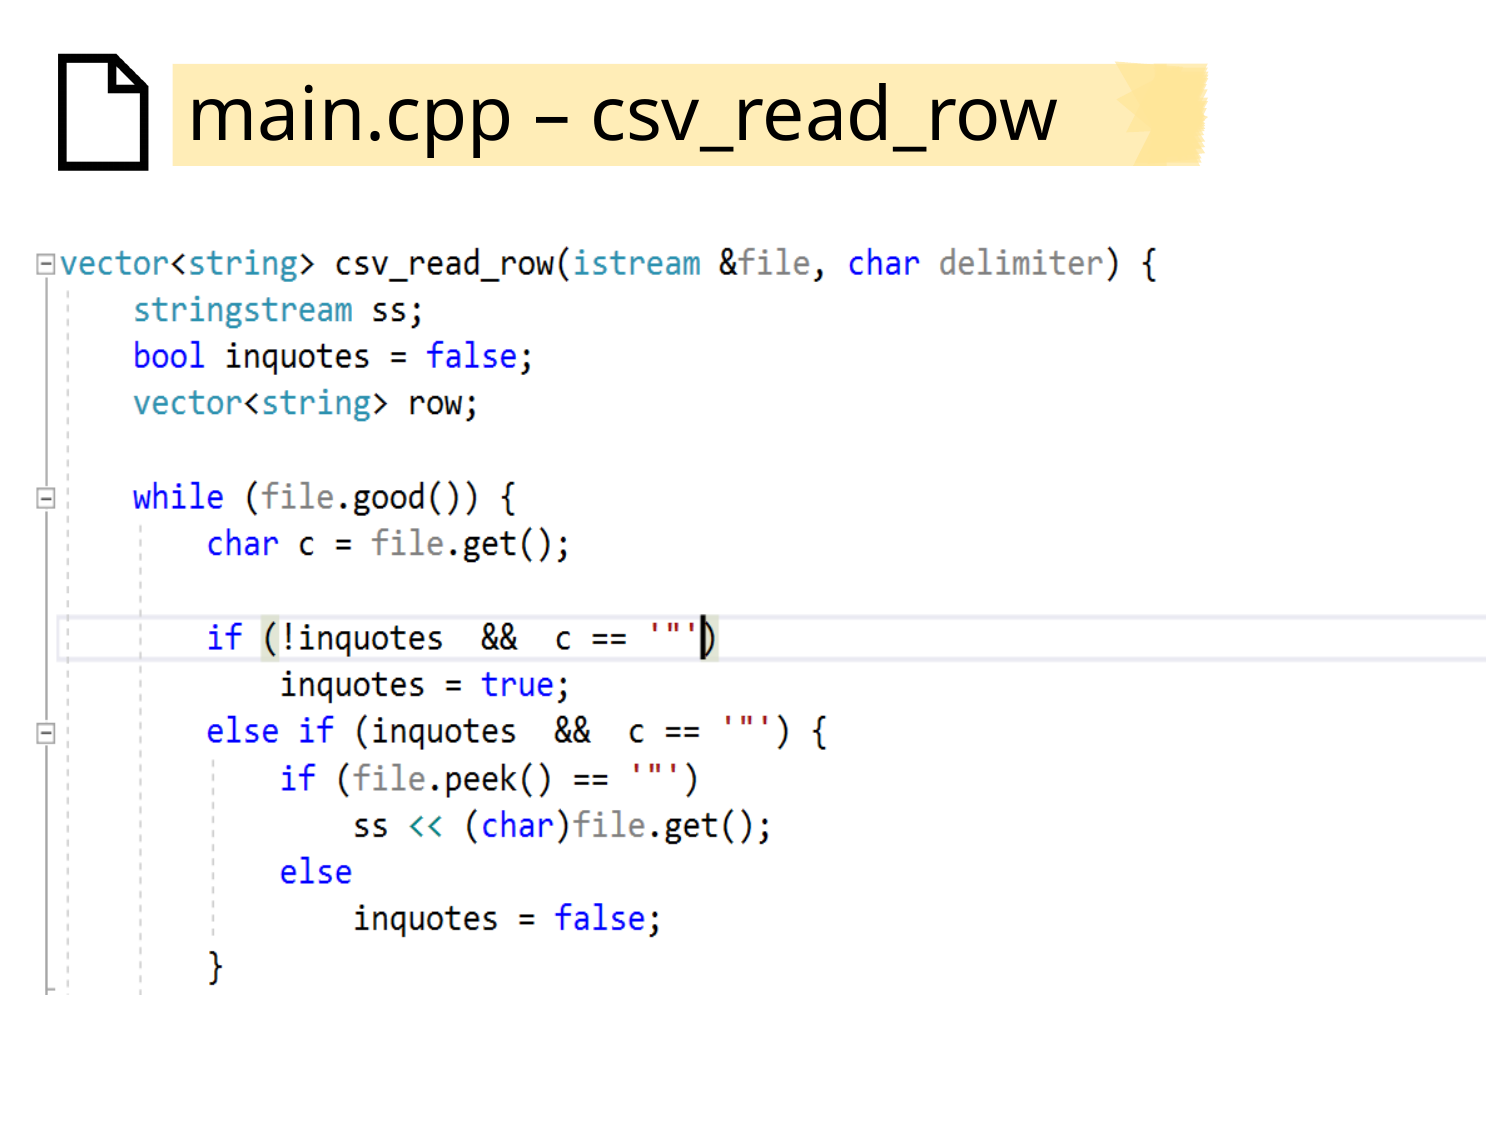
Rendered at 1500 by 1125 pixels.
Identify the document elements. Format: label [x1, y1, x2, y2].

text_box [172, 42, 1209, 166]
picture [33, 42, 173, 182]
picture [14, 227, 1486, 995]
